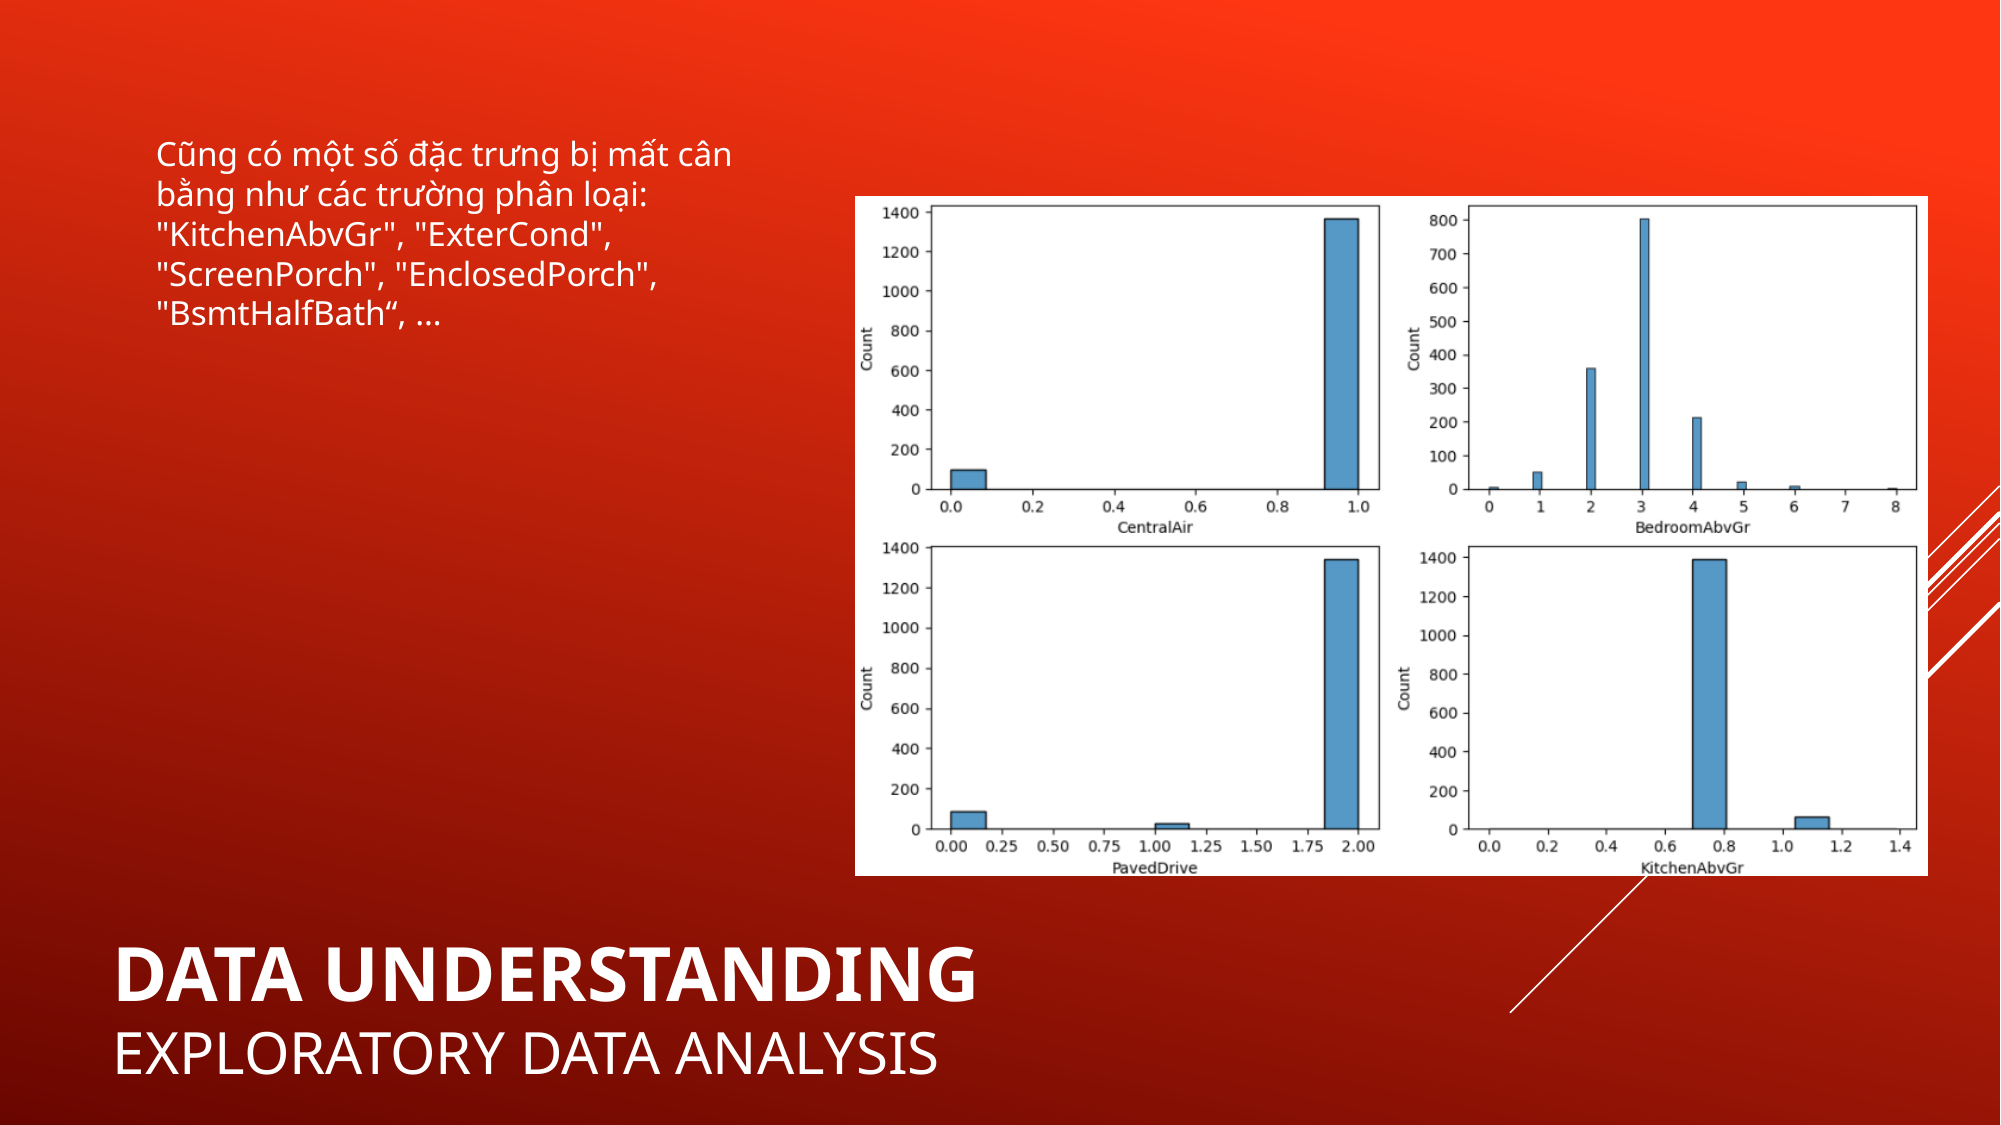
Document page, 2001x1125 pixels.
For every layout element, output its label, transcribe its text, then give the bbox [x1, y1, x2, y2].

list Cũng có một số đặc trưng bị mất cân bằng như các trường phân loại: "KitchenAbvGr", "ExterCond", "ScreenPorch", "EnclosedPorch", "BsmtHalfBath“, … [140, 125, 752, 876]
picture [855, 195, 1928, 876]
title data understanding Exploratory Data Analysis [97, 918, 1498, 1125]
